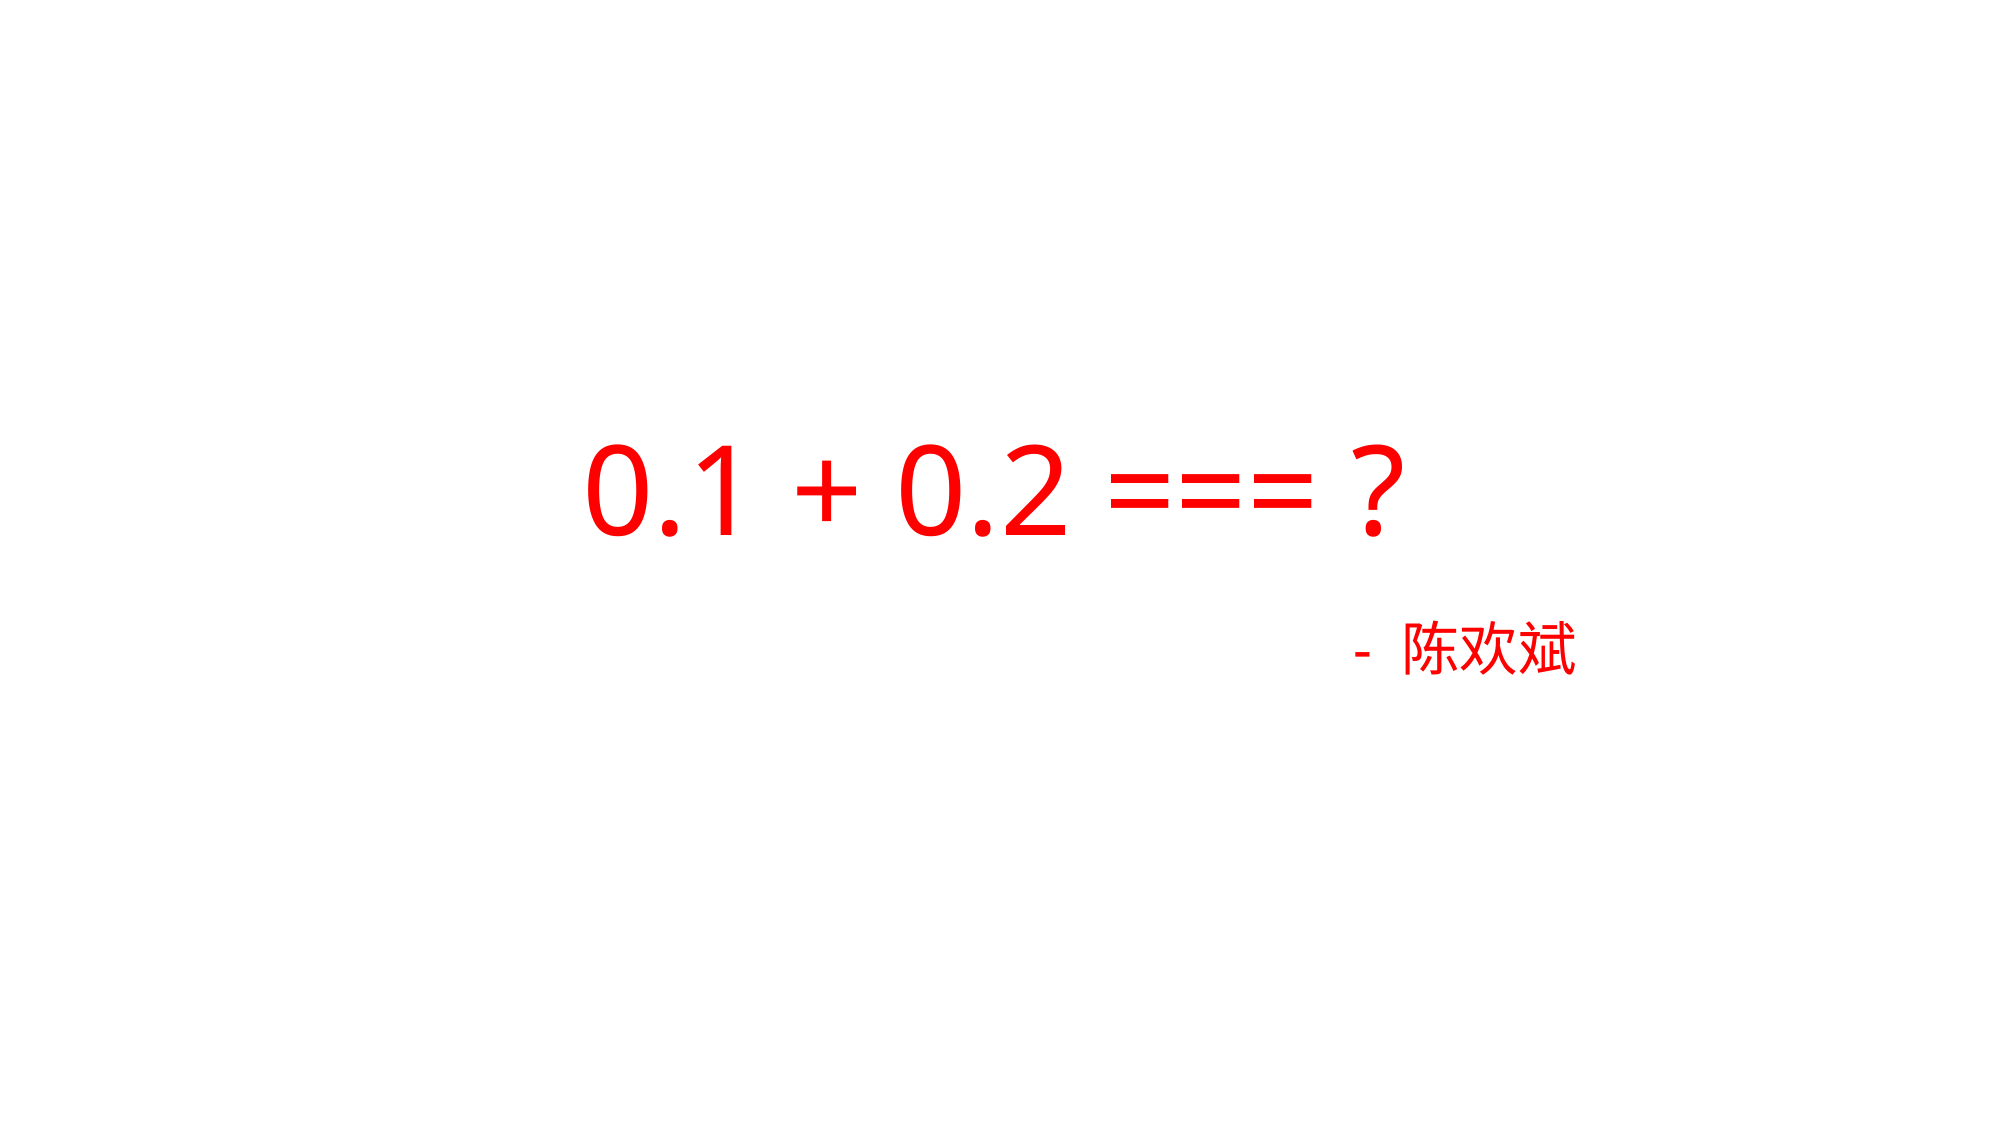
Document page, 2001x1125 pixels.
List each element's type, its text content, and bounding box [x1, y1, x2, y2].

title 0.1 + 0.2 === ? - 陈欢斌 [260, 313, 1761, 706]
